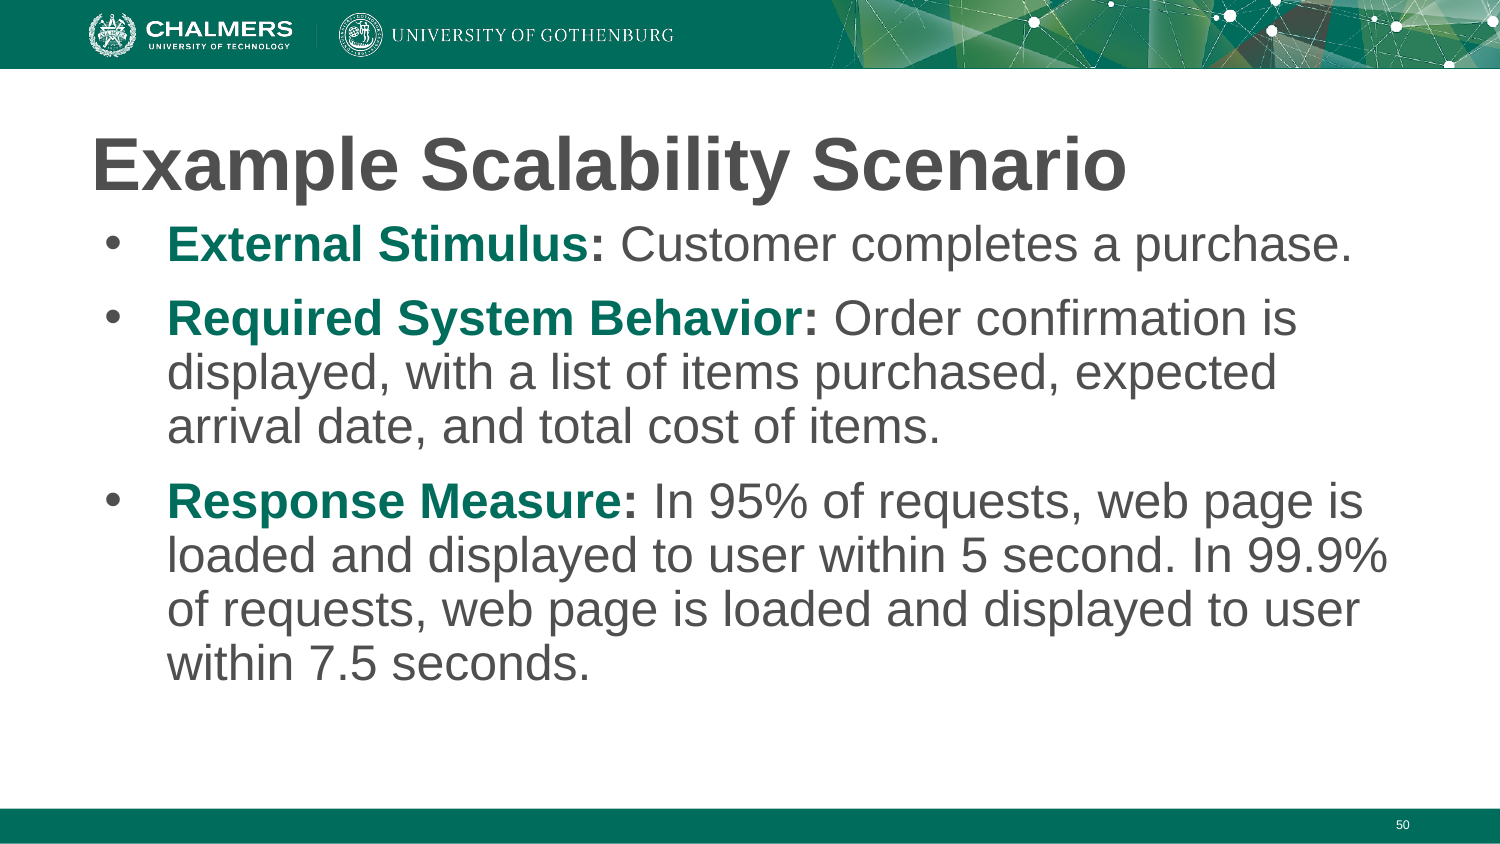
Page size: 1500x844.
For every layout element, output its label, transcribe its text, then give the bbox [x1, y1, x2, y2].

picture [759, 0, 1500, 68]
picture [64, 0, 696, 85]
list External Stimulus: Customer completes a purchase. Required System Behavior: Order confirmation is displayed, with a list of items purchased, expected arrival date, and total cost of items. Response Measure: In 95% of requests, web page is loaded and displayed to user within 5 second. In 99.9% of requests, web page is loaded and displayed to user within 7.5 seconds. [76, 210, 1425, 782]
slide_number ‹#› [1074, 809, 1425, 844]
title Example Scalability Scenario [76, 100, 1425, 210]
